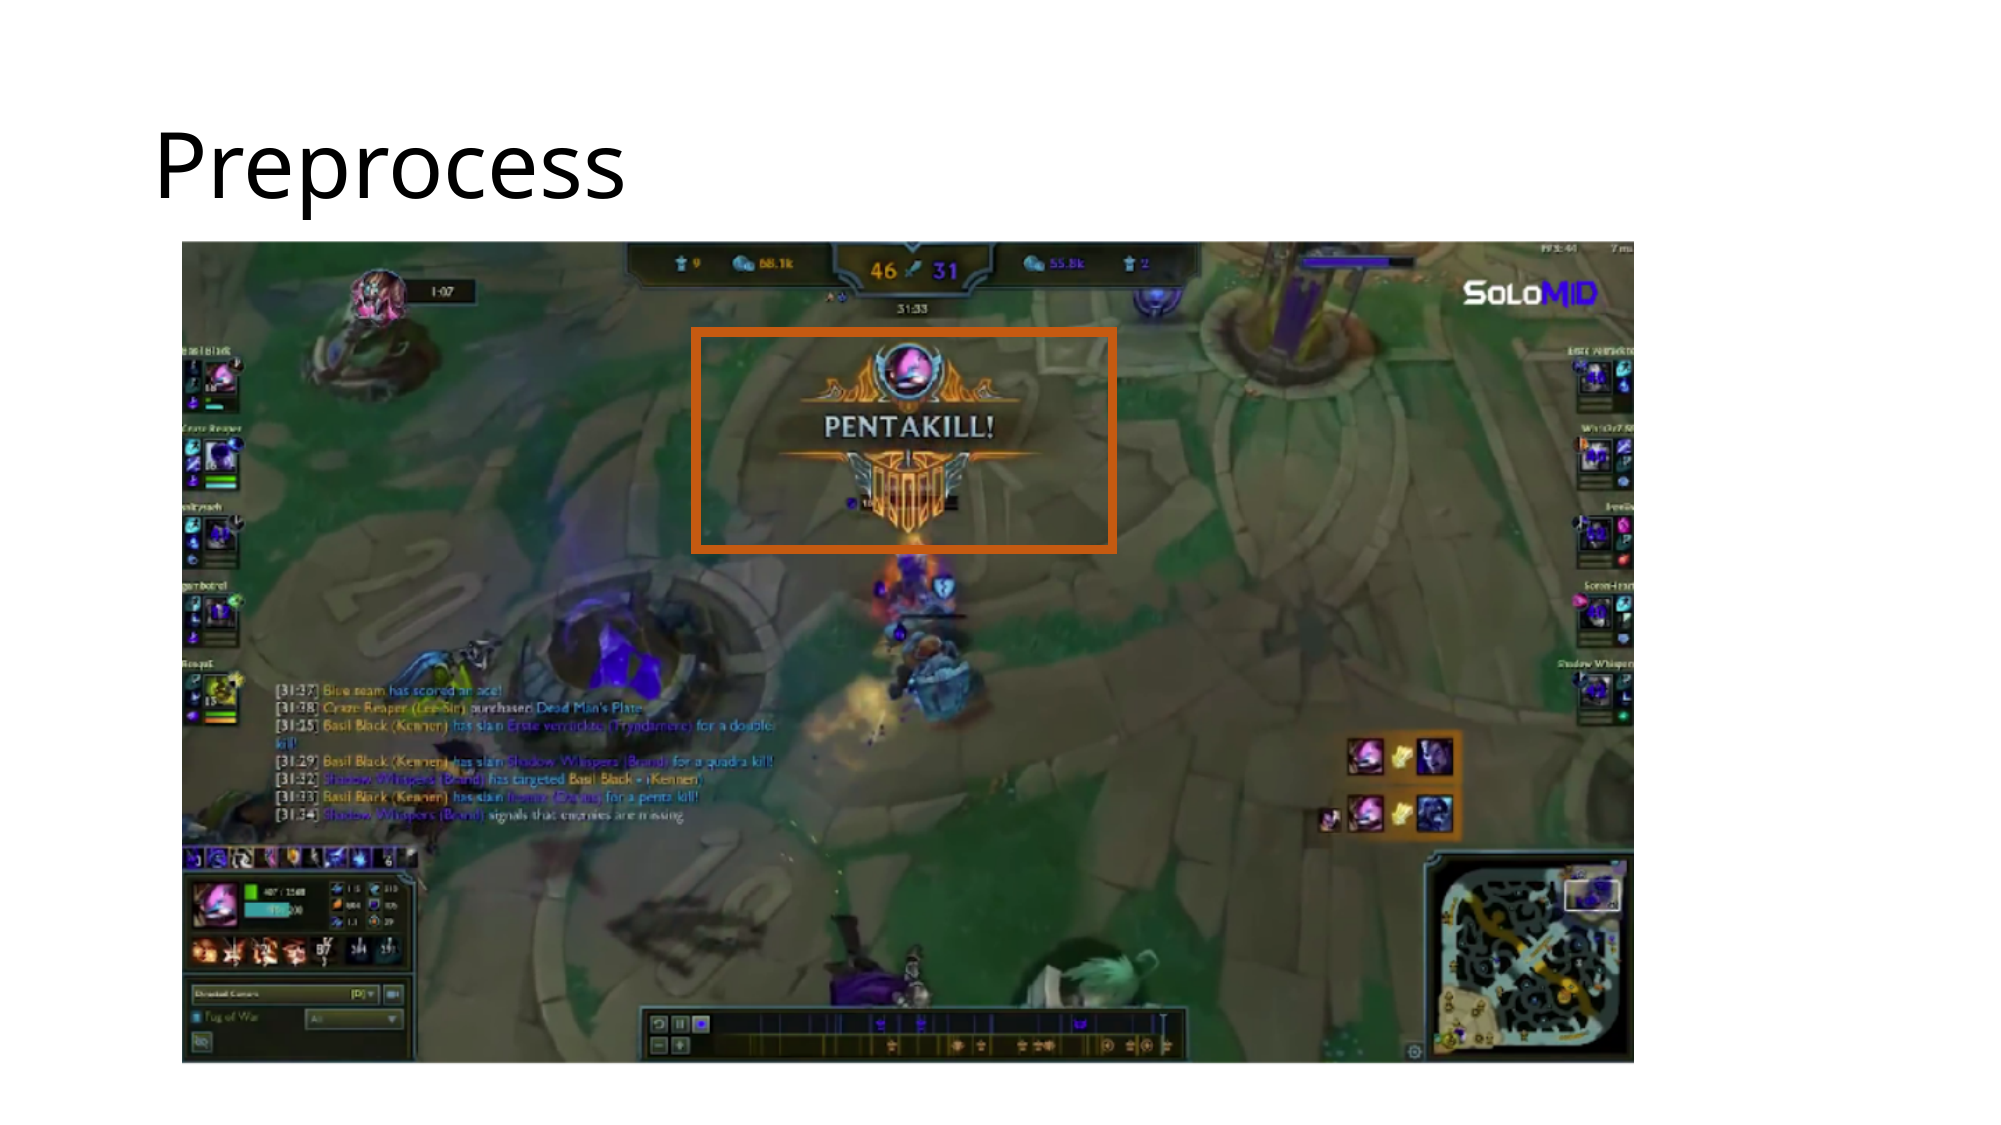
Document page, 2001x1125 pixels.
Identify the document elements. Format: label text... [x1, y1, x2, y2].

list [182, 241, 1634, 1066]
title Preprocess [137, 59, 1863, 278]
